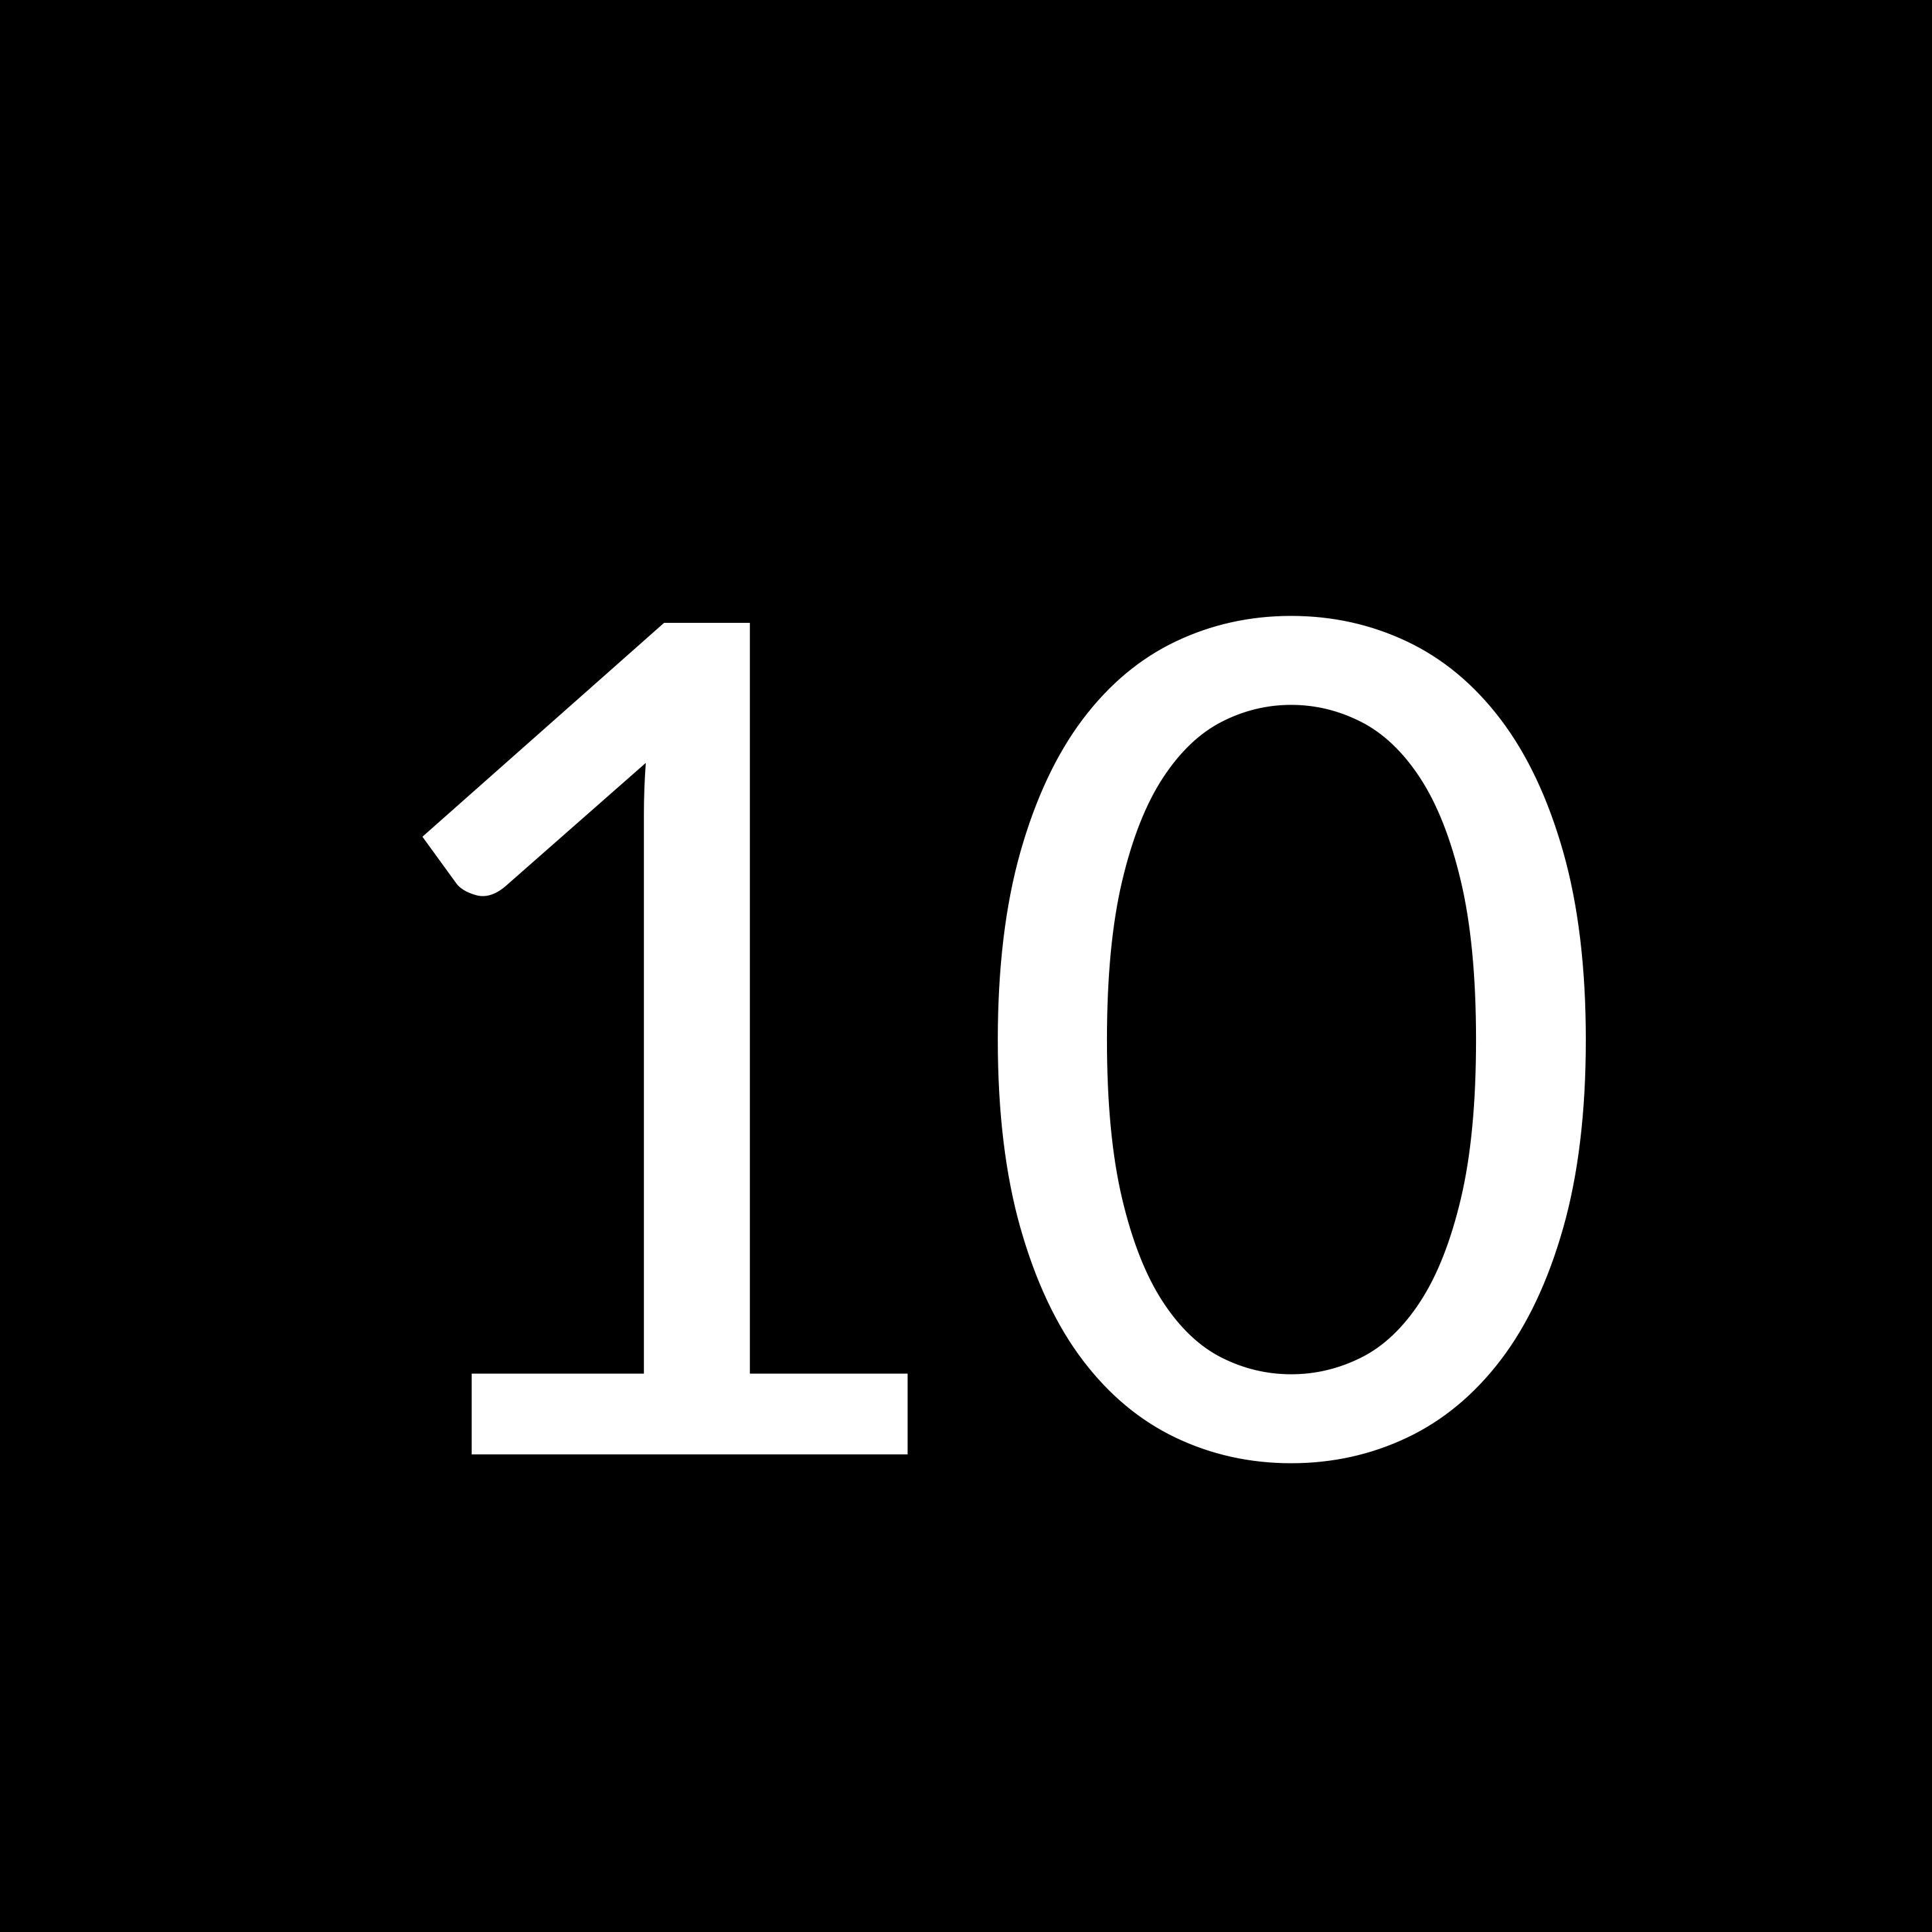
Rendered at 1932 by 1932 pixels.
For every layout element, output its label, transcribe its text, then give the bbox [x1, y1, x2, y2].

title 10 [193, 193, 1739, 1739]
